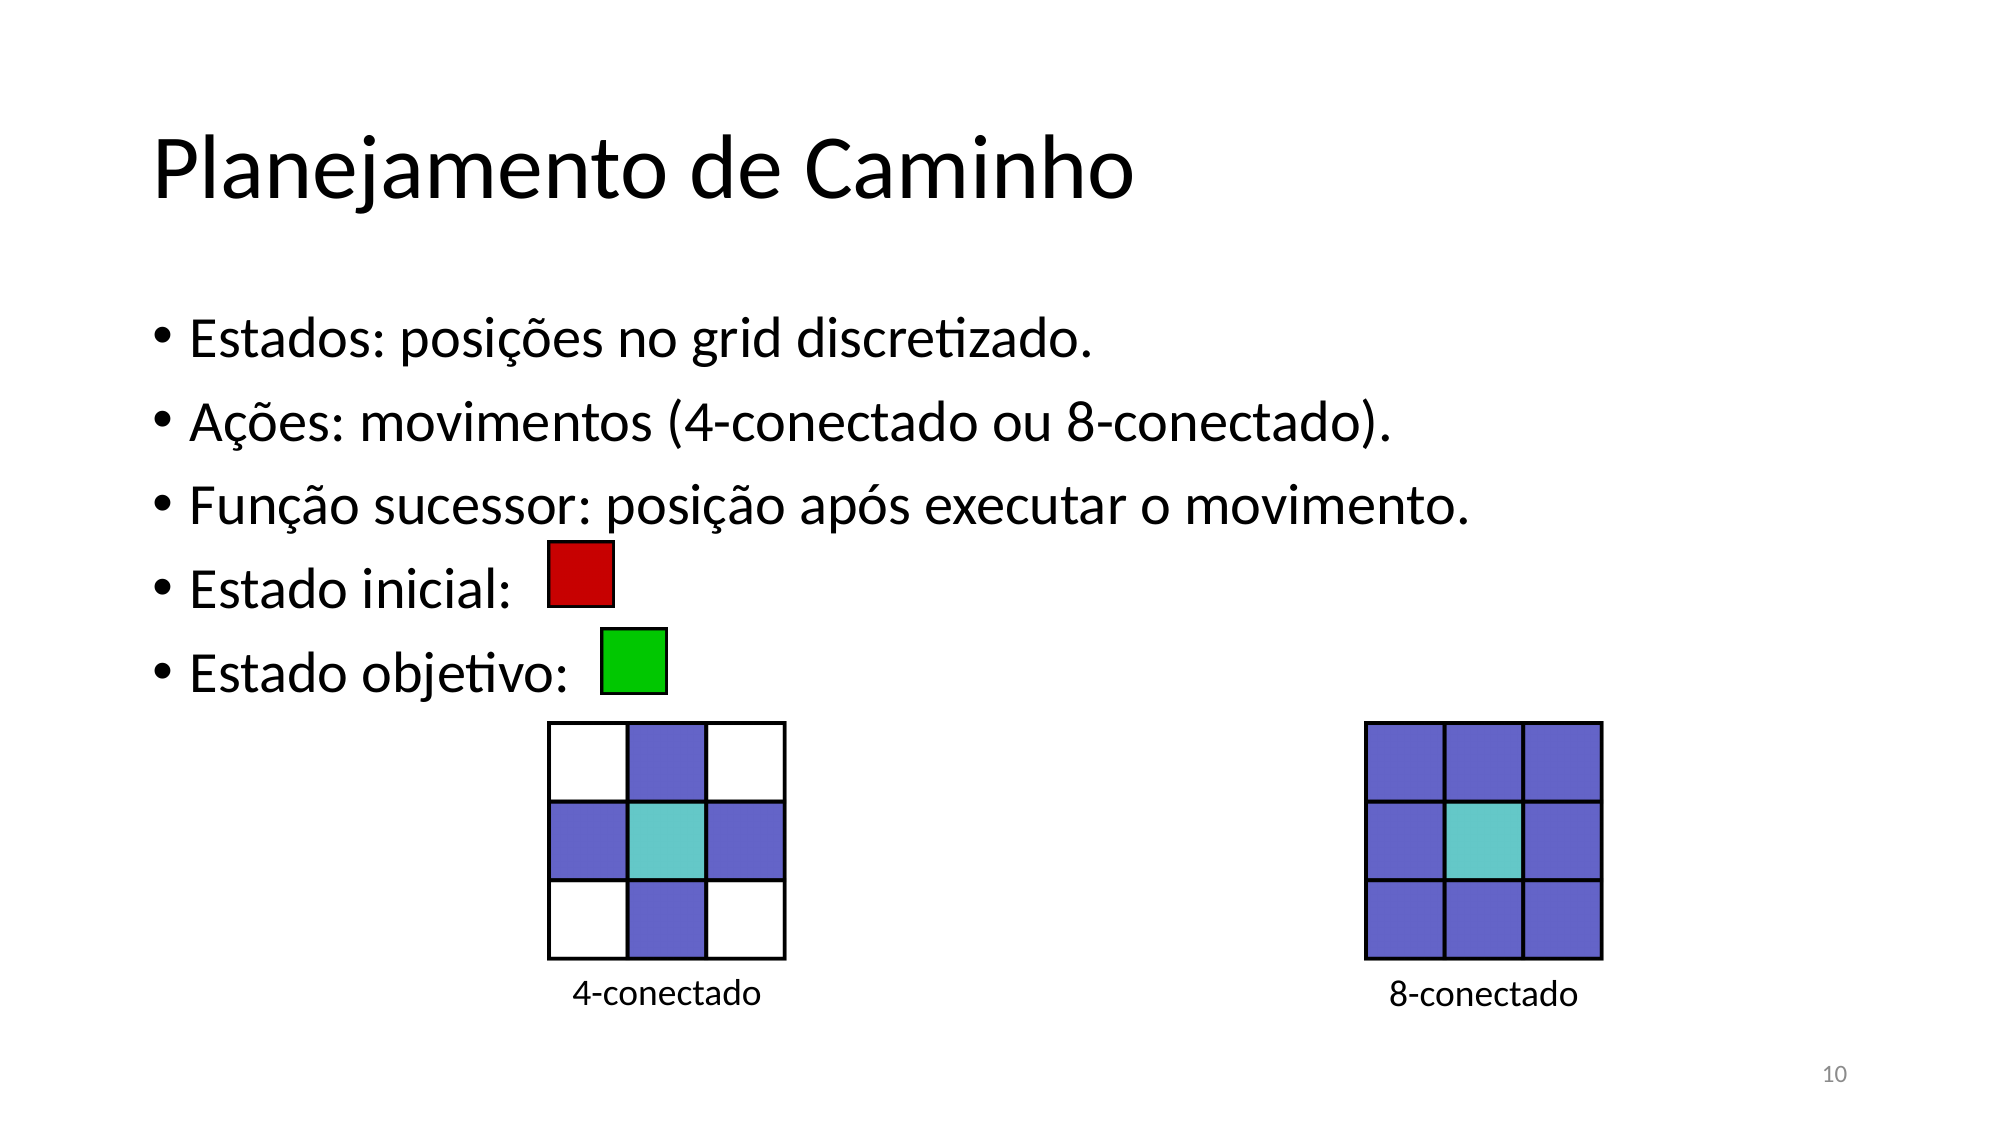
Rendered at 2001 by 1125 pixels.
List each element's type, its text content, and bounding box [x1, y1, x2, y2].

picture [600, 627, 668, 695]
title Planejamento de Caminho [137, 59, 1863, 278]
text_box 8-conectado [1374, 962, 1594, 1022]
list Estados: posições no grid discretizado. Ações: movimentos (4-conectado ou 8-conectado). Função sucessor: posição após executar o movimento. Estado inicial: Estado objetivo: [137, 299, 1863, 1014]
picture [1364, 721, 1604, 961]
text_box 4-conectado [557, 961, 777, 1021]
picture [547, 540, 615, 608]
slide_number 10 [1412, 1042, 1863, 1103]
picture [547, 721, 788, 961]
